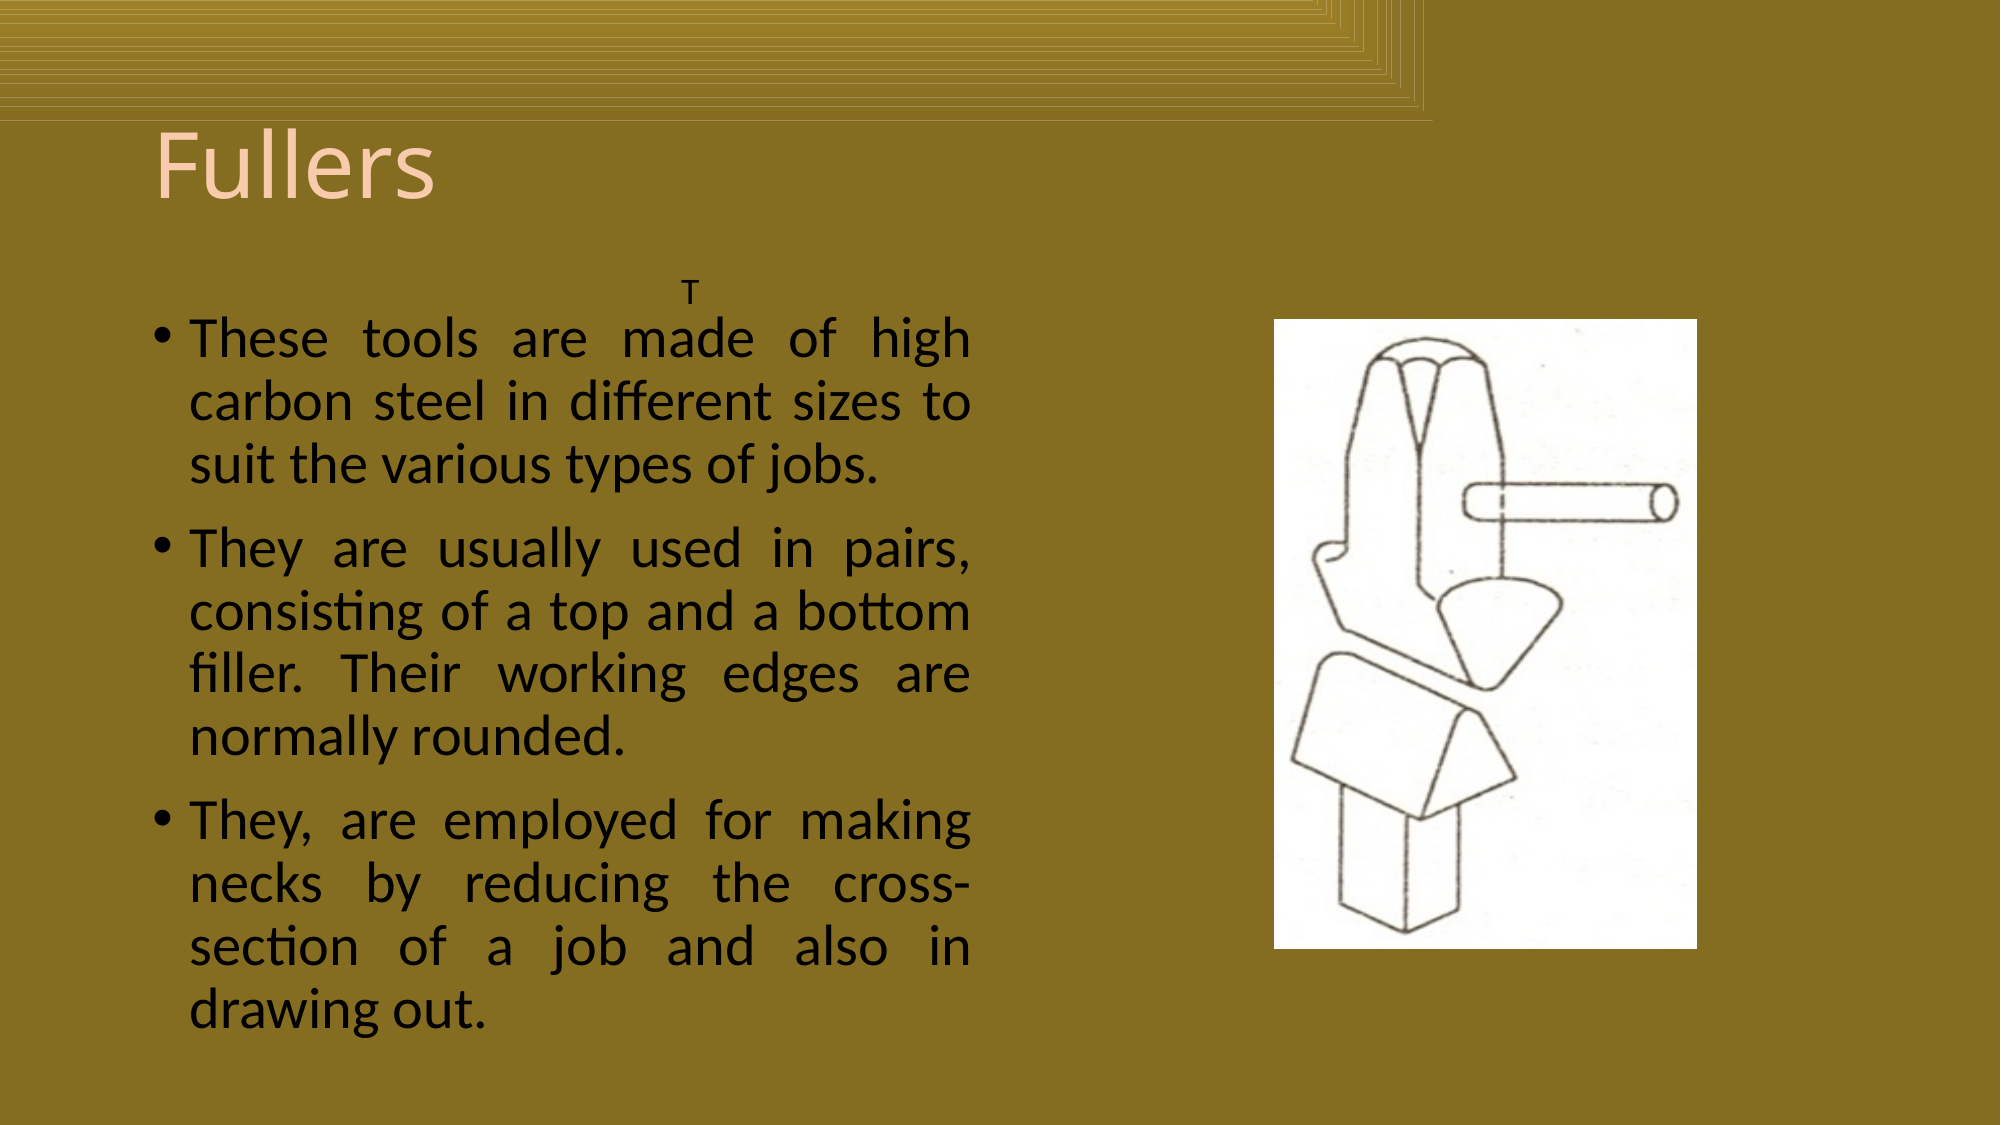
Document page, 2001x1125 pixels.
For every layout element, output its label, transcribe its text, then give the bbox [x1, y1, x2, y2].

list These tools are made of high carbon steel in different sizes to suit the various types of jobs. They are usually used in pairs, consisting of a top and a bottom filler. Their working edges are normally rounded. They, are employed for making necks by reducing the cross-section of a job and also in drawing out. [137, 299, 988, 1014]
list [1274, 319, 1697, 949]
title Fullers [137, 59, 1863, 278]
text_box T [666, 259, 1209, 320]
